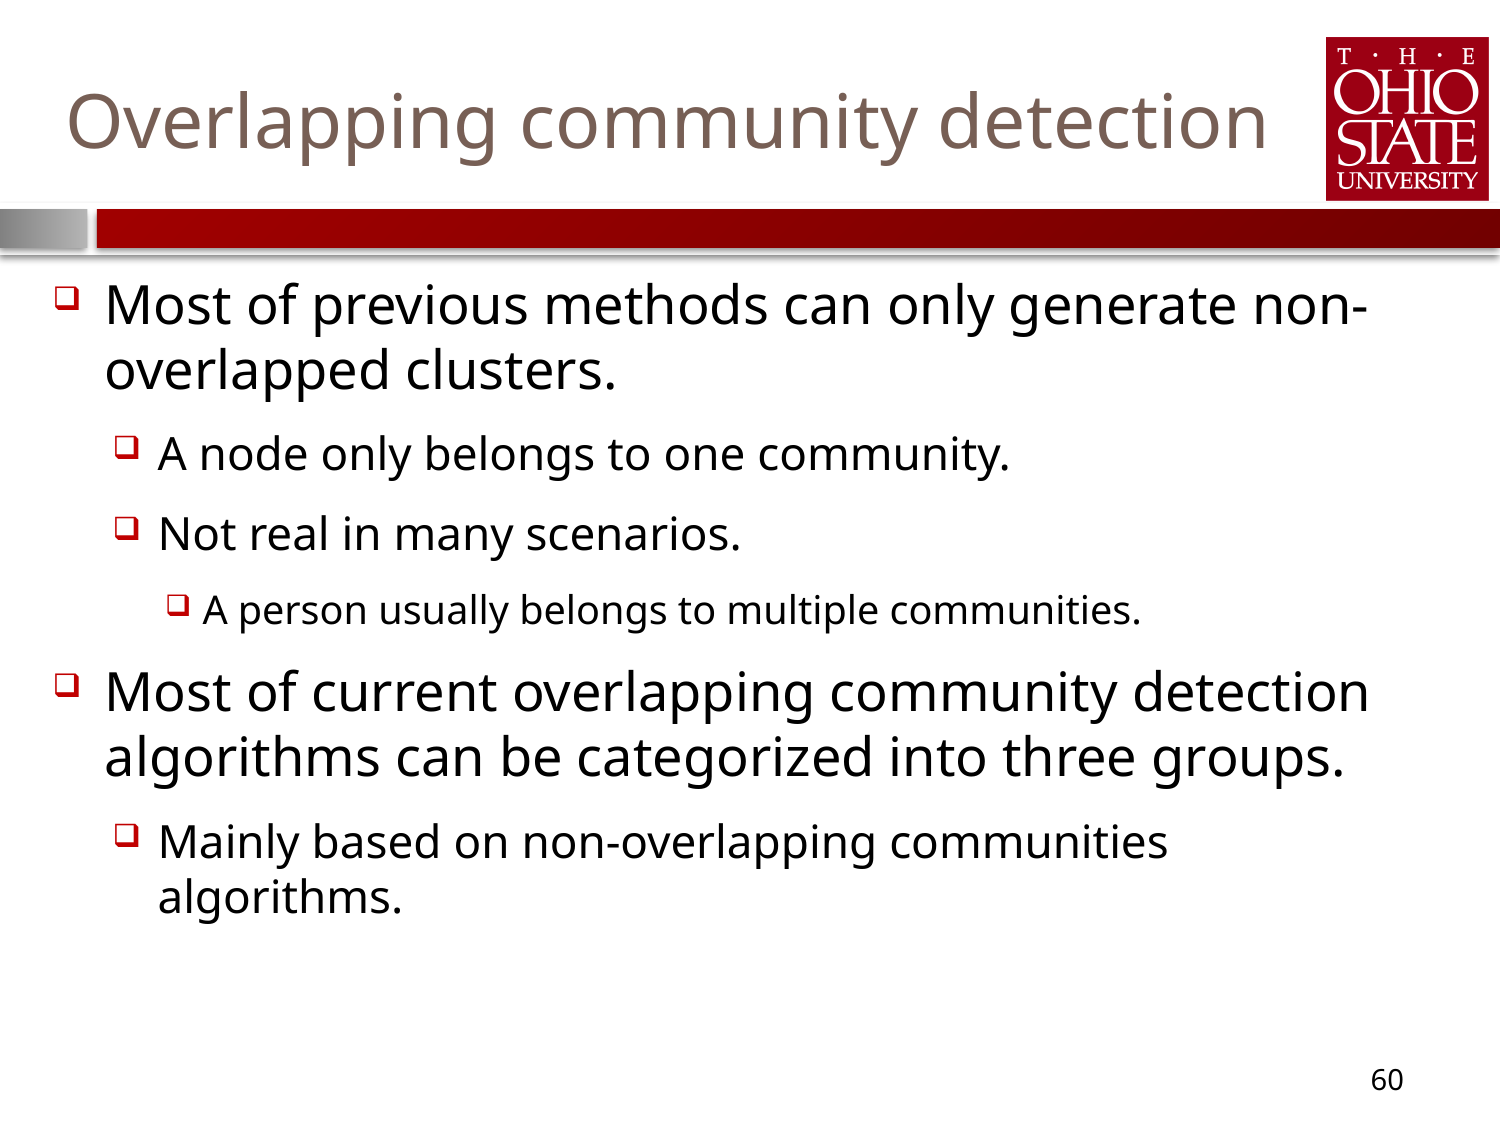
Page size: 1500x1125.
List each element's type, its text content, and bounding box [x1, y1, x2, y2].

list Most of previous methods can only generate non-overlapped clusters. A node only belongs to one community. Not real in many scenarios. A person usually belongs to multiple communities. Most of current overlapping community detection algorithms can be categorized into three groups. Mainly based on non-overlapping communities algorithms. [37, 262, 1439, 1051]
picture [1439, 37, 1489, 201]
title Overlapping community detection [49, 37, 1439, 201]
